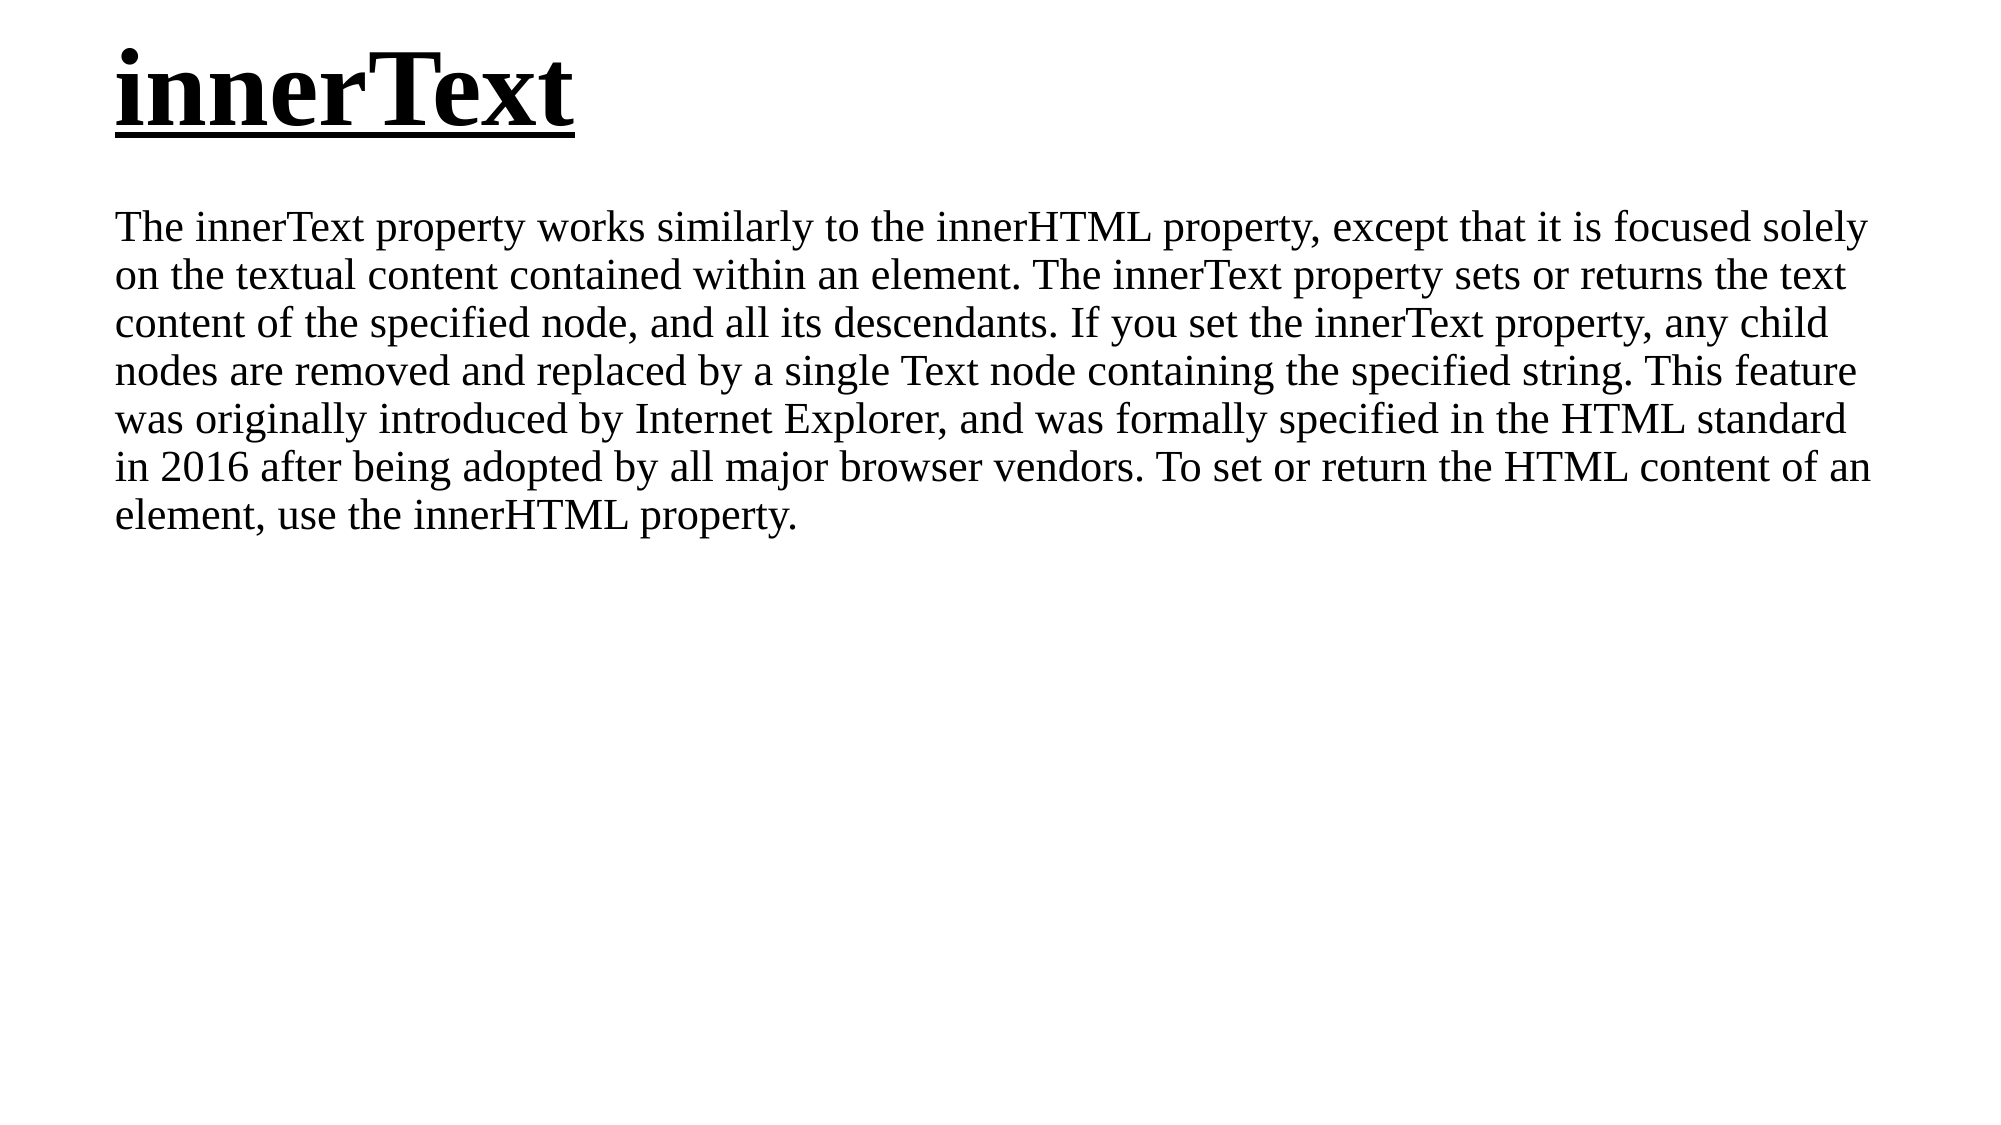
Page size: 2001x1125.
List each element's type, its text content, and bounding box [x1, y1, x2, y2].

title innerText [99, 0, 1900, 184]
list The innerText property works similarly to the innerHTML property, except that it is focused solely on the textual content contained within an element. The innerText property sets or returns the text content of the specified node, and all its descendants. If you set the innerText property, any child nodes are removed and replaced by a single Text node containing the specified string. This feature was originally introduced by Internet Explorer, and was formally specified in the HTML standard in 2016 after being adopted by all major browser vendors. To set or return the HTML content of an element, use the innerHTML property. [99, 195, 1900, 1013]
